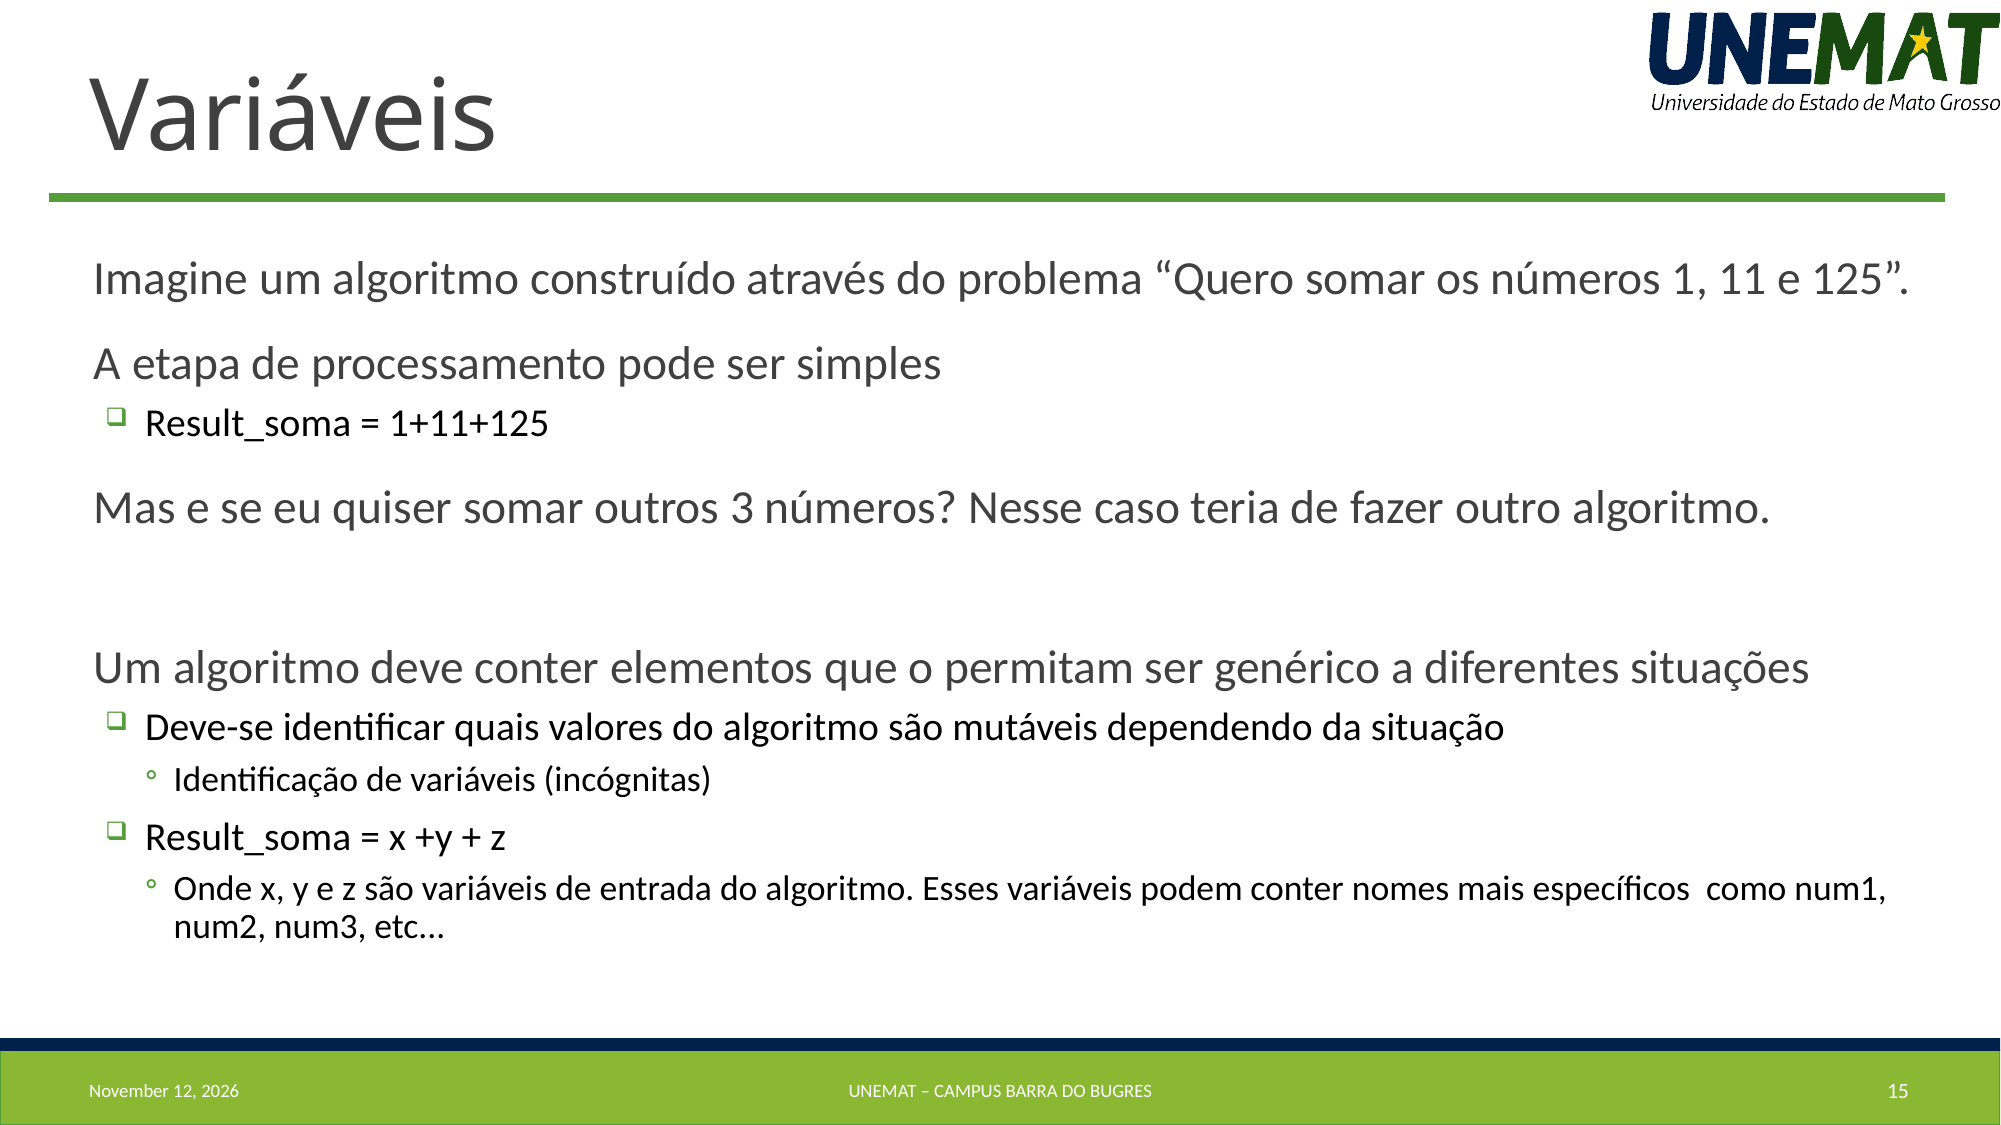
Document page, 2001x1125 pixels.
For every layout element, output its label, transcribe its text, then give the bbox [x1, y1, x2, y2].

footer UNEMAT – Campus barra do bugres [604, 1059, 1396, 1120]
slide_number 15 [1708, 1059, 1925, 1120]
list Imagine um algoritmo construído através do problema “Quero somar os números 1, 11 e 125”. A etapa de processamento pode ser simples Result_soma = 1+11+125 Mas e se eu quiser somar outros 3 números? Nesse caso teria de fazer outro algoritmo. Um algoritmo deve conter elementos que o permitam ser genérico a diferentes situações Deve-se identificar quais valores do algoritmo são mutáveis dependendo da situação Identificação de variáveis (incógnitas) Result_soma = x +y + z Onde x, y e z são variáveis de entrada do algoritmo. Esses variáveis podem conter nomes mais específicos como num1, num2, num3, etc... [74, 239, 1924, 1001]
picture [1632, 0, 2001, 136]
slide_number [74, 1059, 480, 1120]
title Variáveis [74, 47, 1633, 179]
